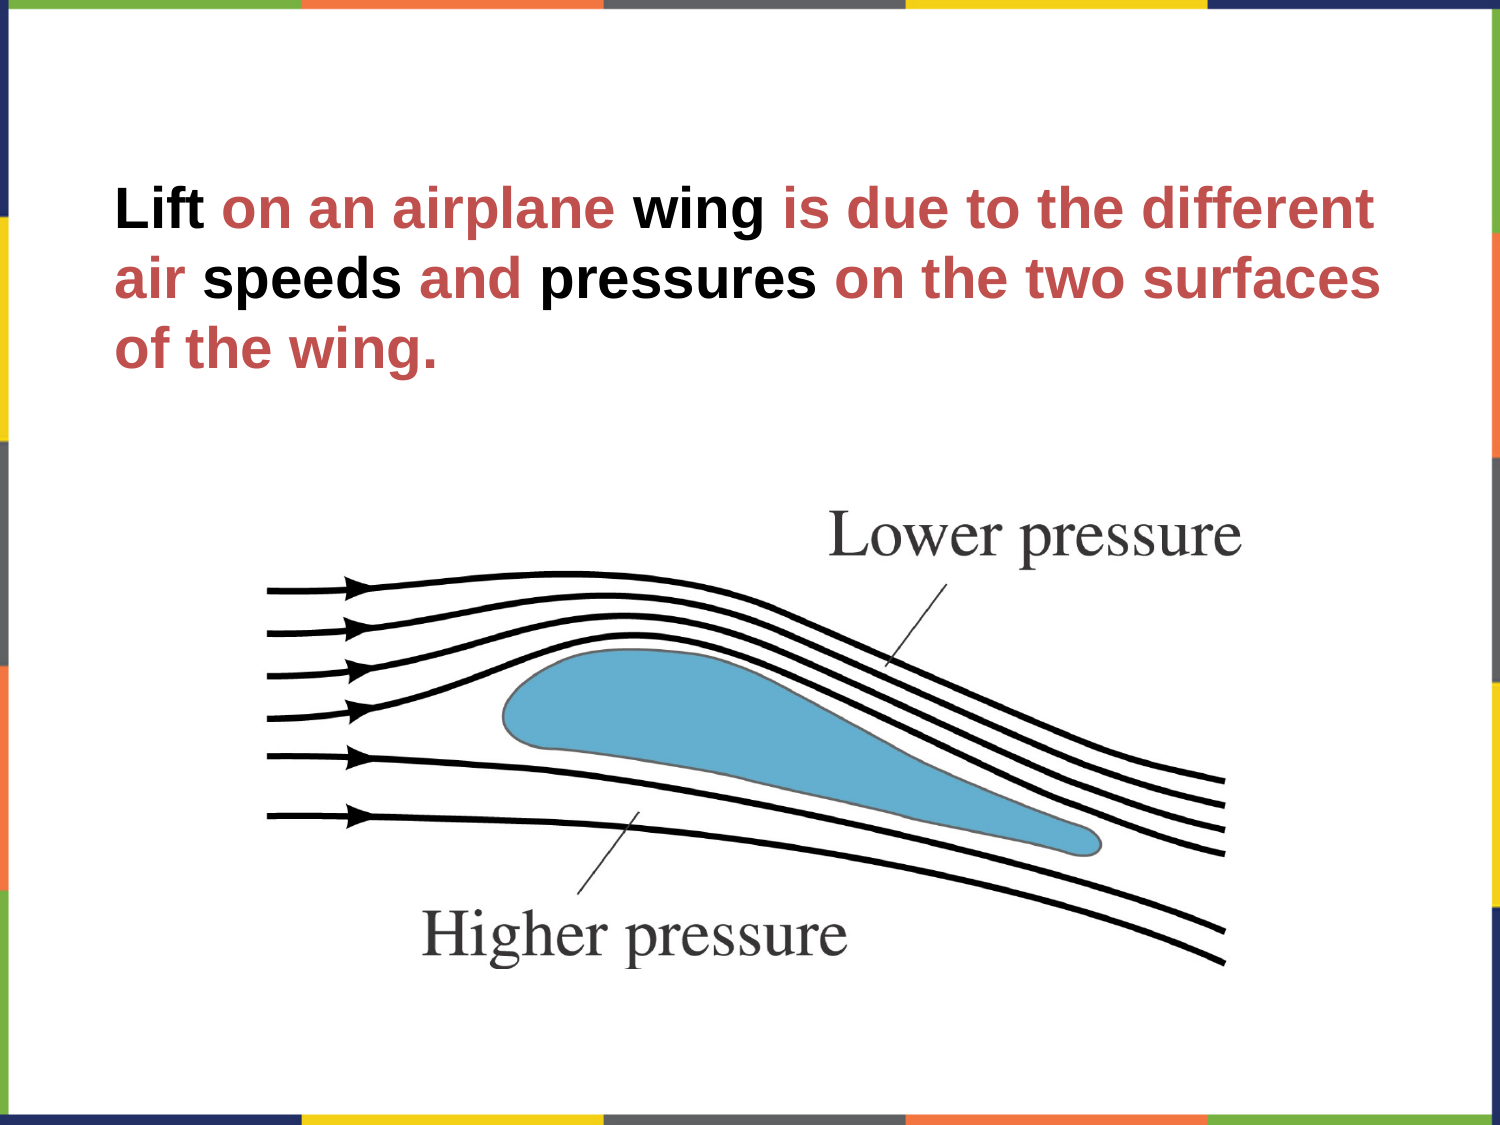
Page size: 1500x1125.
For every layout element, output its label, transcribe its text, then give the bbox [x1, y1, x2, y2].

picture [0, 0, 1500, 1125]
text_box Lift on an airplane wing is due to the different air speeds and pressures on the two surfaces of the wing. [99, 162, 1400, 387]
